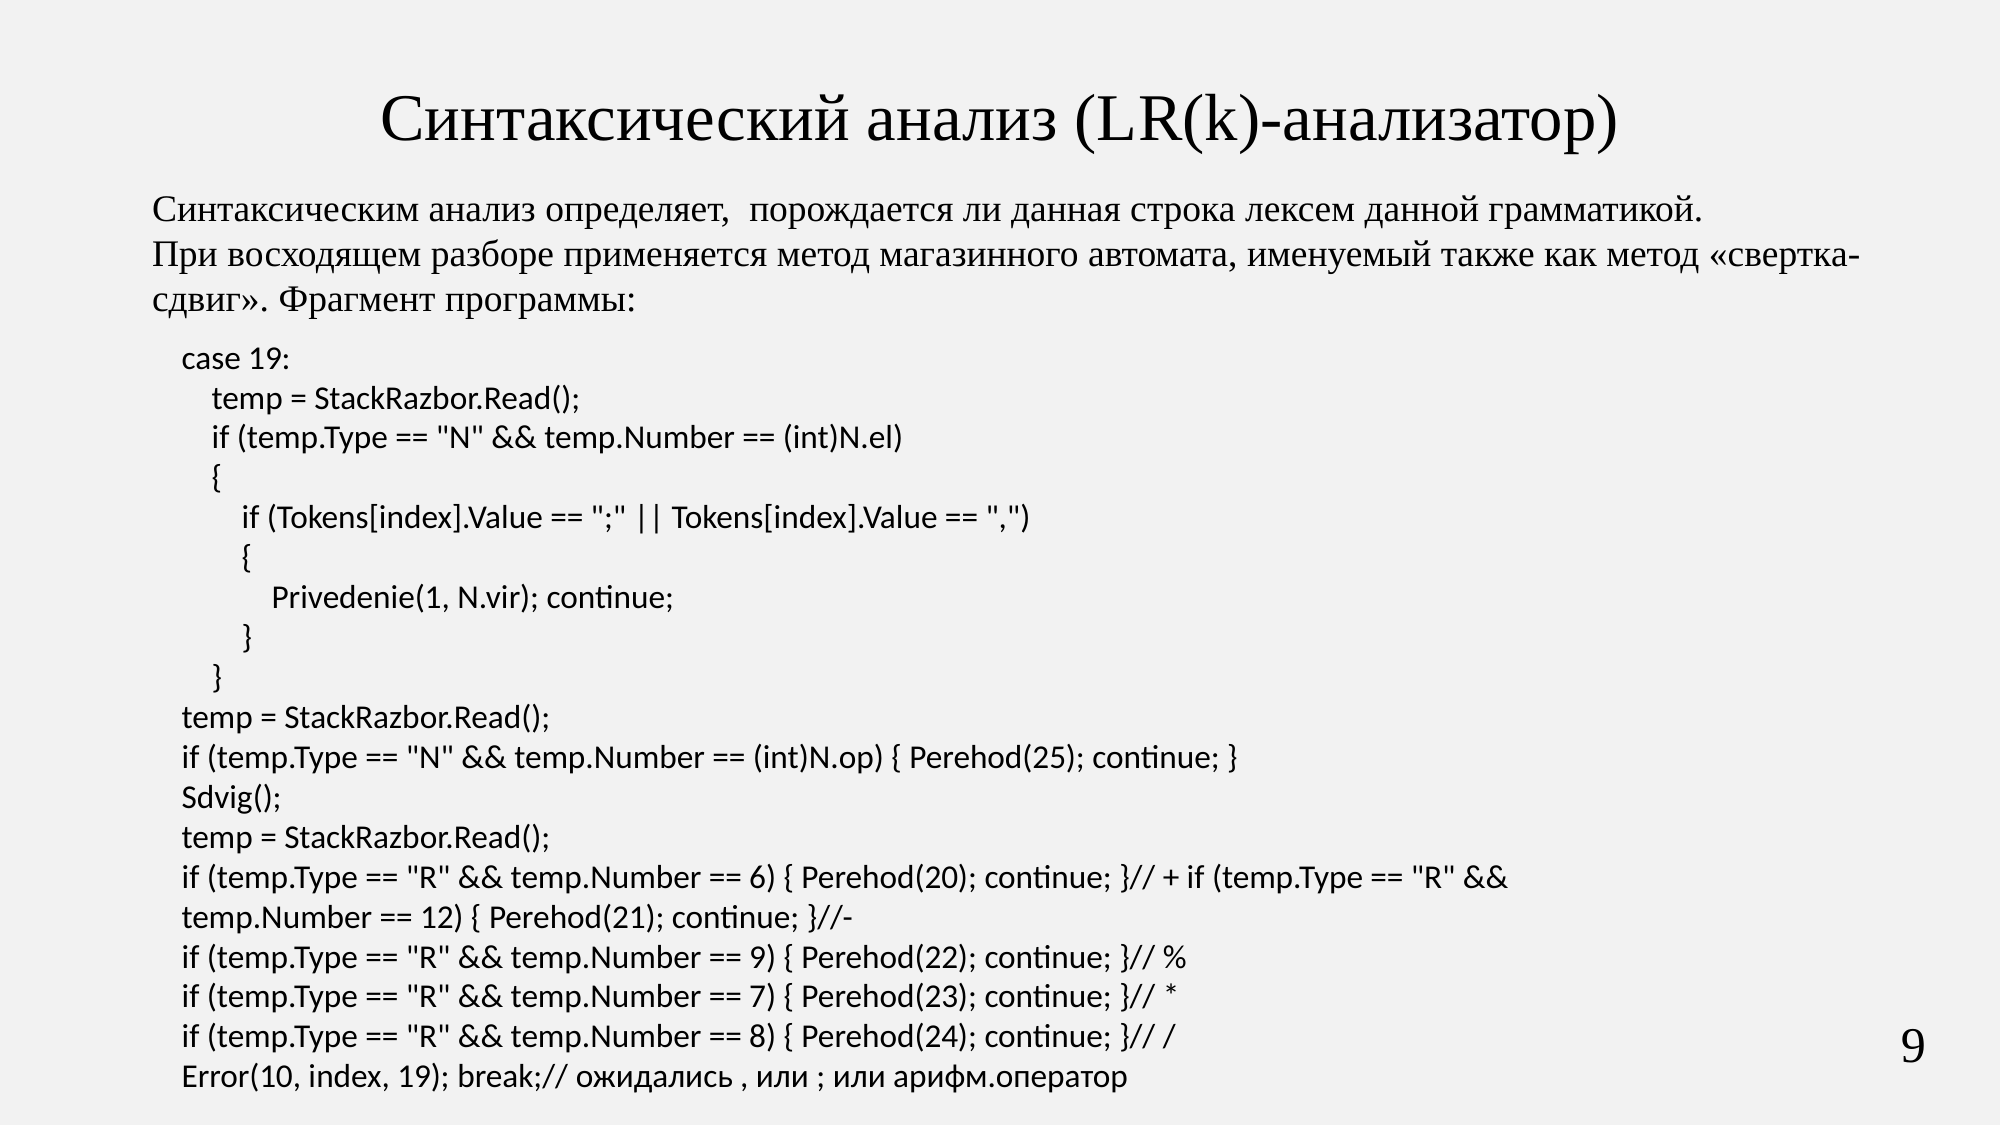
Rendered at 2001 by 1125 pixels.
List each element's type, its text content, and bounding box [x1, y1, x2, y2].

text_box Синтаксический анализ (LR(k)-анализатор) [137, 59, 1863, 177]
text_box 9 [1793, 1004, 2000, 1080]
text_box Синтаксическим анализ определяет, порождается ли данная строка лексем данной грамматикой. При восходящем разборе применяется метод магазинного автомата, именуемый также как метод «свертка-сдвиг». Фрагмент программы: [137, 177, 1918, 327]
text_box case 19: temp = StackRazbor.Read(); if (temp.Type == "N" && temp.Number == (int)N.el) { if (Tokens[index].Value == ";" || Tokens[index].Value == ",") { Privedenie(1, N.vir); continue; } } temp = StackRazbor.Read(); if (temp.Type == "N" && temp.Number == (int)N.op) { Perehod(25); continue; } Sdvig(); temp = StackRazbor.Read(); if (temp.Type == "R" && temp.Number == 6) { Perehod(20); continue; }// + if (temp.Type == "R" && temp.Number == 12) { Perehod(21); continue; }//- if (temp.Type == "R" && temp.Number == 9) { Perehod(22); continue; }// % if (temp.Type == "R" && temp.Number == 7) { Perehod(23); continue; }// * if (temp.Type == "R" && temp.Number == 8) { Perehod(24); continue; }// / Error(10, index, 19); break;// ожидались , или ; или арифм.оператор [166, 328, 1584, 1102]
